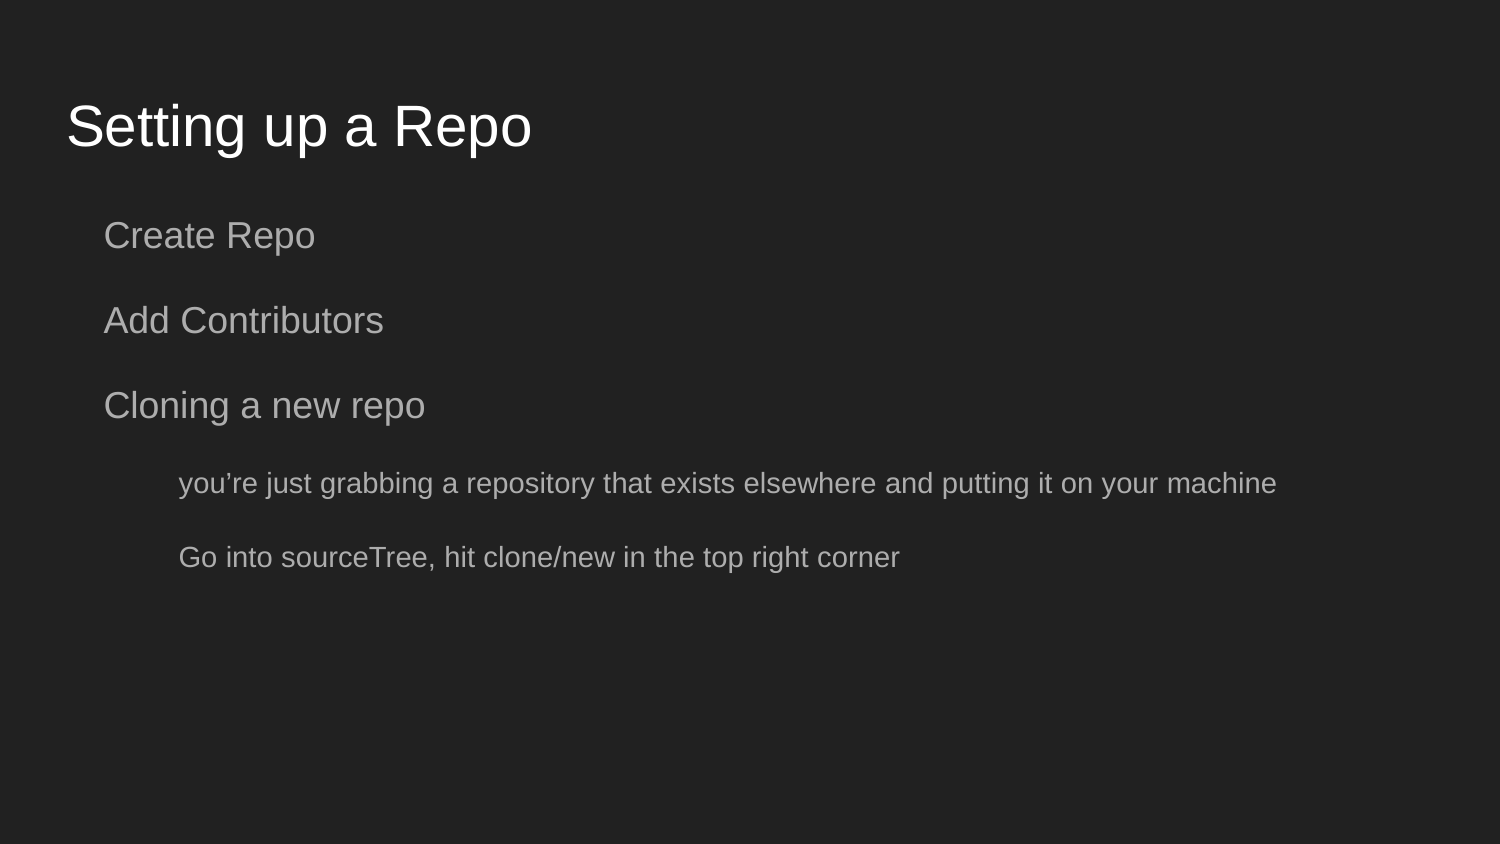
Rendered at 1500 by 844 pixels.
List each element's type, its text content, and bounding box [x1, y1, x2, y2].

list Create Repo Add Contributors Cloning a new repo you’re just grabbing a repository that exists elsewhere and putting it on your machine Go into sourceTree, hit clone/new in the top right corner [51, 189, 1449, 750]
title Setting up a Repo [51, 72, 1449, 167]
